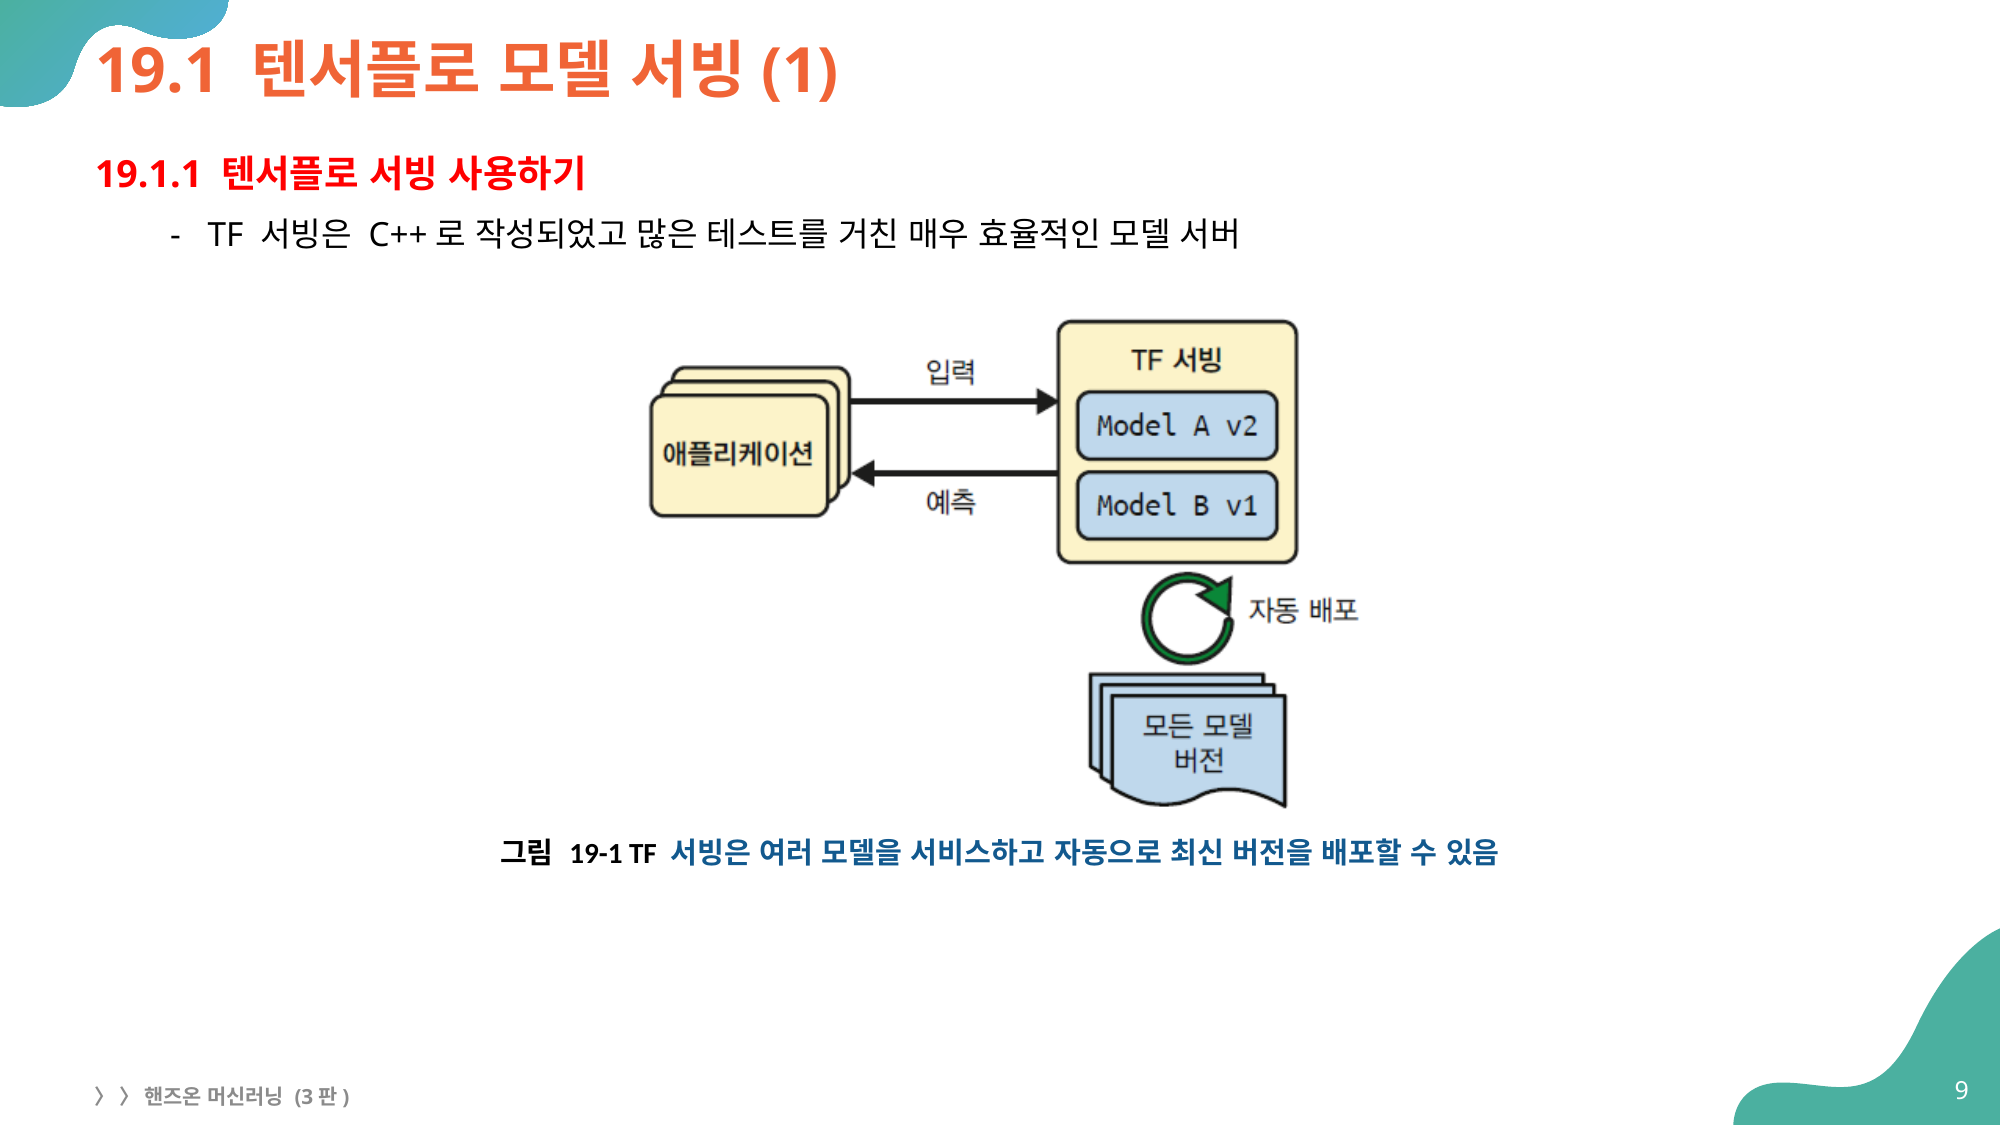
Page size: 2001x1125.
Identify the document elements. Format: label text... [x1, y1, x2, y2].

title 19.1 텐서플로 모델 서빙(1) [79, 17, 1931, 128]
text_box 그림 19-1 TF 서빙은 여러 모델을 서비스하고 자동으로 최신 버전을 배포할 수 있음 [439, 826, 1562, 877]
slide_number 9 [1917, 1061, 1984, 1122]
list 19.1.1 텐서플로 서빙 사용하기 TF 서빙은 C++로 작성되었고 많은 테스트를 거친 매우 효율적인 모델 서버 [79, 133, 1892, 1035]
footer 〉 〉 핸즈온 머신러닝 (3판) [79, 1078, 755, 1114]
picture [632, 303, 1368, 822]
